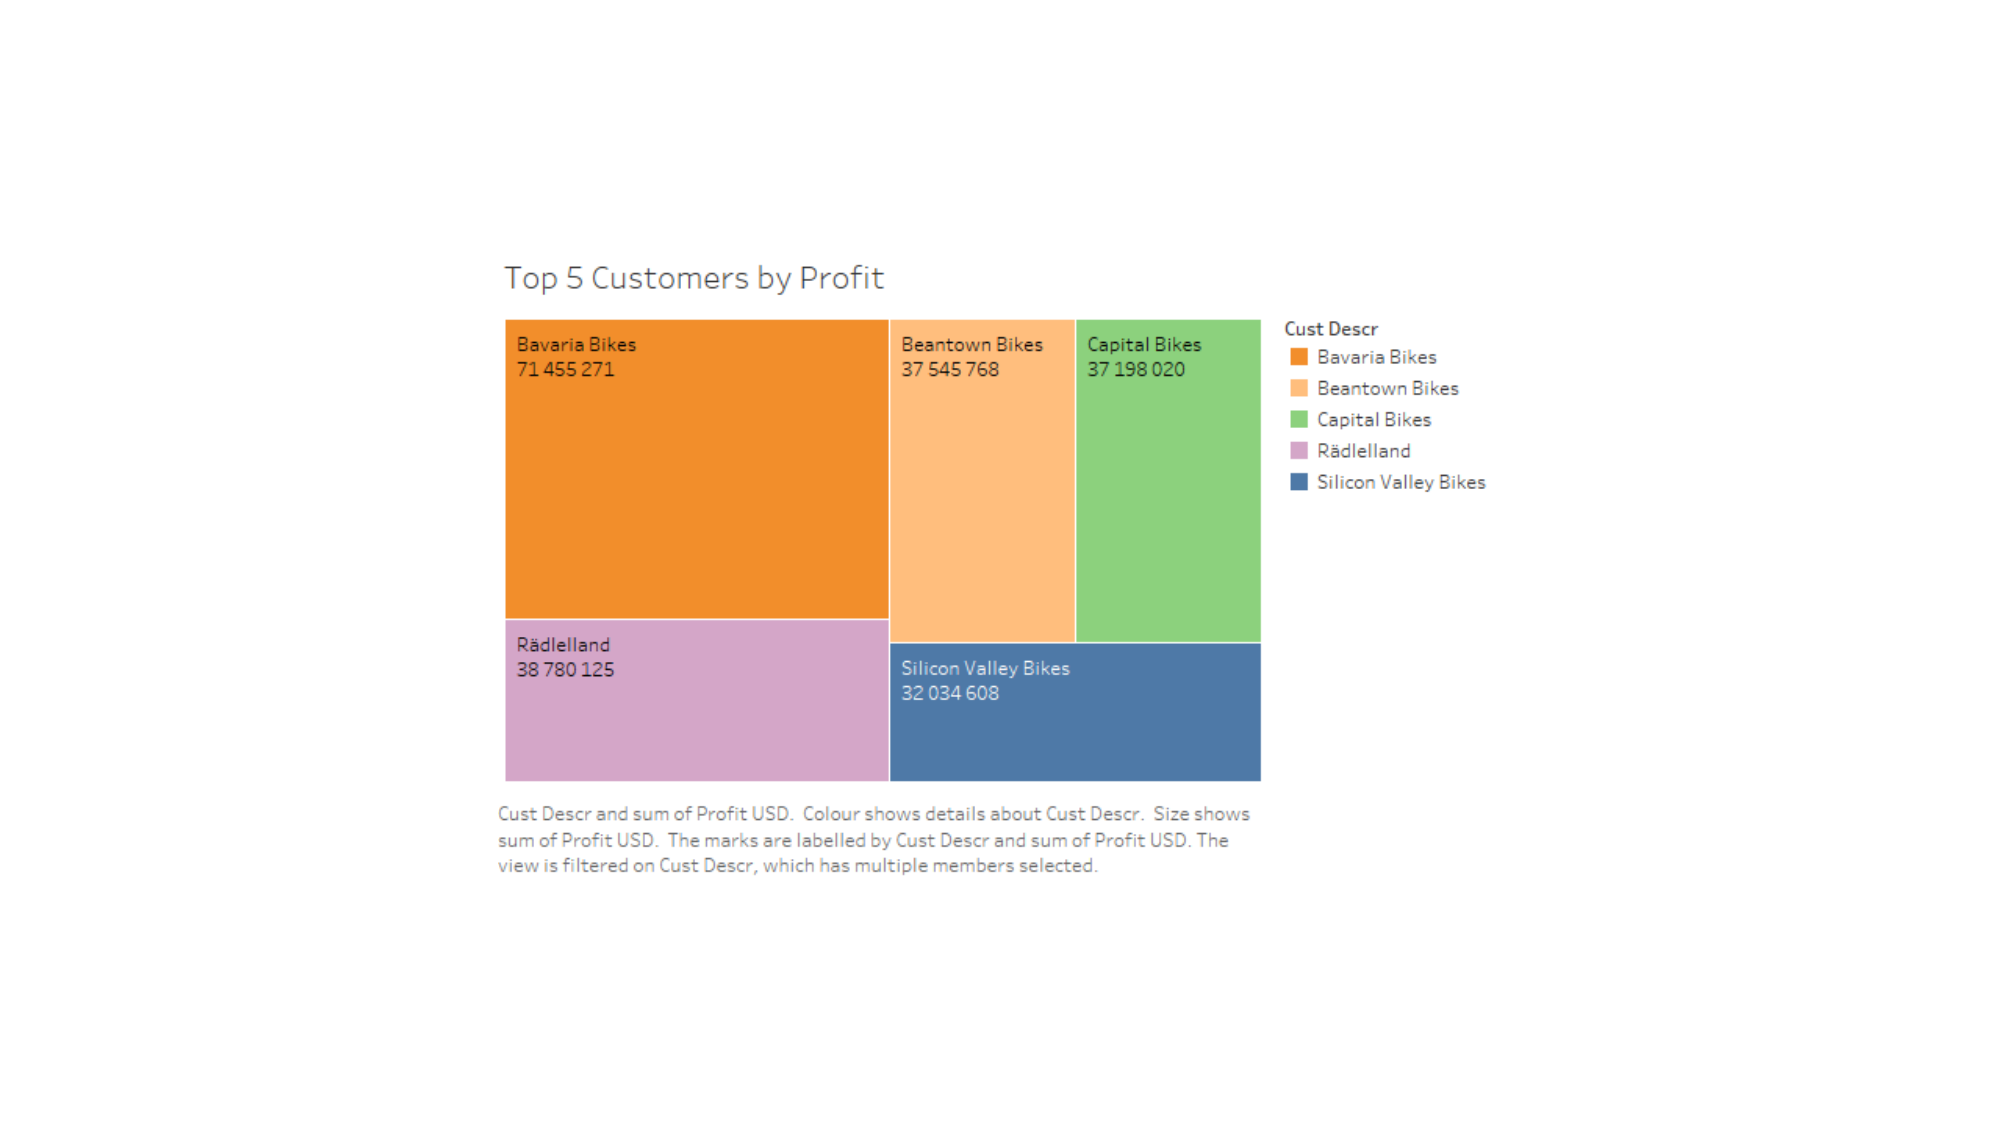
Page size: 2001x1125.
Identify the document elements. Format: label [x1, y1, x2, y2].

picture [498, 245, 1502, 880]
